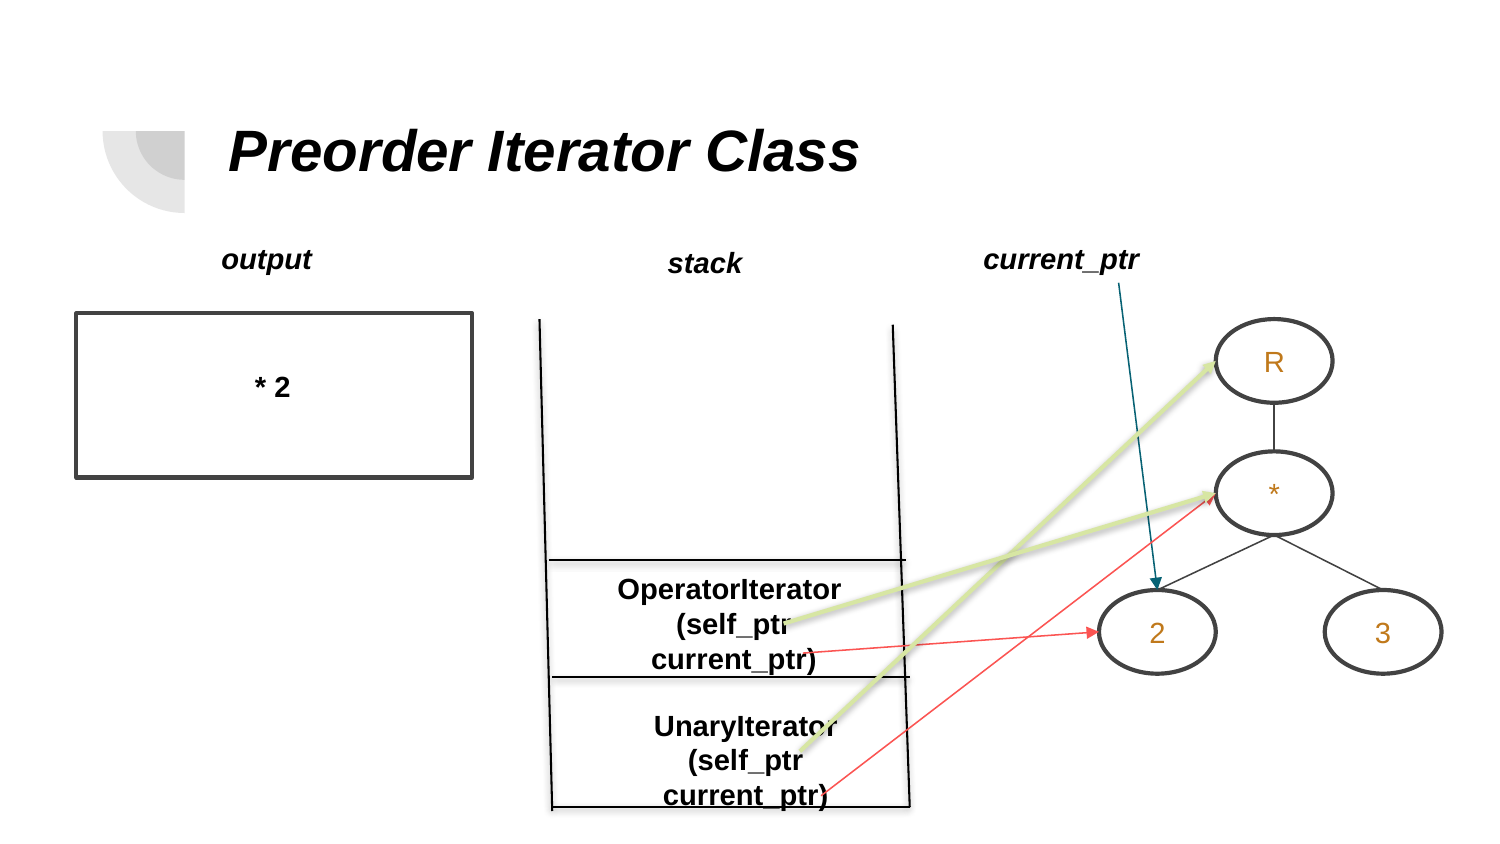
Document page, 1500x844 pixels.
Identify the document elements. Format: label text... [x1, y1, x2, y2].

text_box R [1213, 316, 1335, 405]
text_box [799, 632, 815, 752]
text_box * [1220, 449, 1335, 533]
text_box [1222, 534, 1275, 591]
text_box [1275, 534, 1384, 591]
text_box [74, 311, 474, 480]
text_box stack [652, 236, 953, 287]
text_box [1118, 283, 1158, 359]
text_box 3 [1322, 588, 1444, 676]
text_box * 2 [118, 360, 428, 411]
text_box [783, 492, 1216, 624]
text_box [478, 379, 794, 751]
title Preorder Iterator Class [213, 98, 1368, 263]
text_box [799, 360, 1217, 491]
text_box current_ptr [968, 233, 1269, 283]
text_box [820, 631, 1216, 796]
text_box output [206, 233, 507, 283]
text_box UnaryIterator (self_ptr current_ptr) [590, 759, 901, 819]
